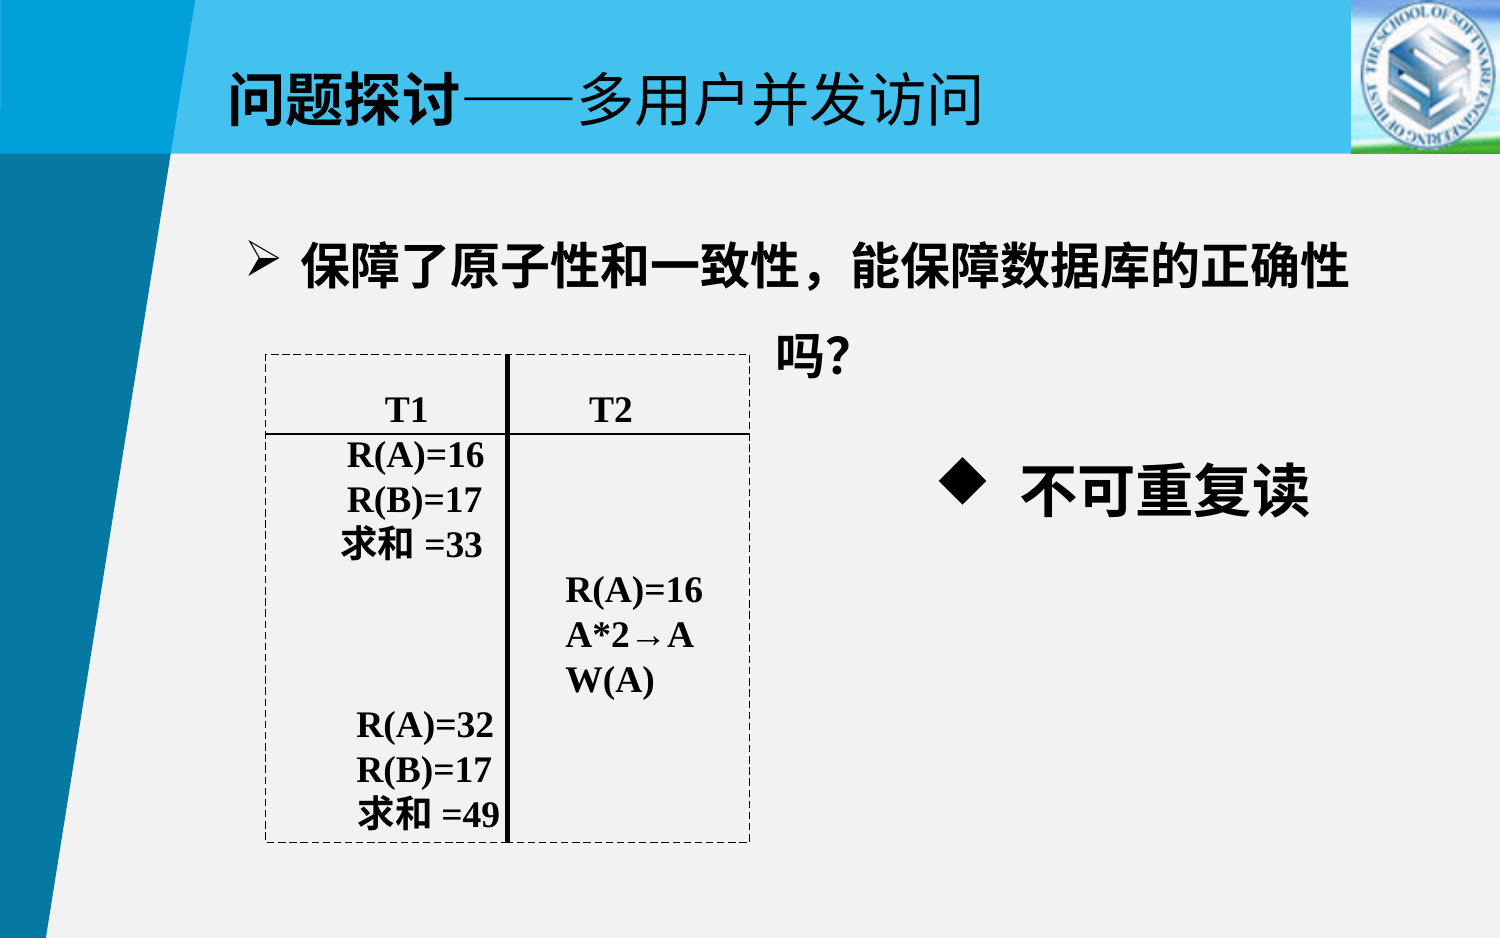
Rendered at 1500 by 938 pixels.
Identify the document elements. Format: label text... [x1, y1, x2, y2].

text_box 不可重复读 [844, 411, 1400, 531]
text_box 问题探讨——多用户并发访问 [212, 55, 1030, 141]
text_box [265, 354, 751, 848]
text_box 保障了原子性和一致性，能保障数据库的正确性吗？ [194, 197, 1400, 392]
picture [1351, 0, 1500, 154]
